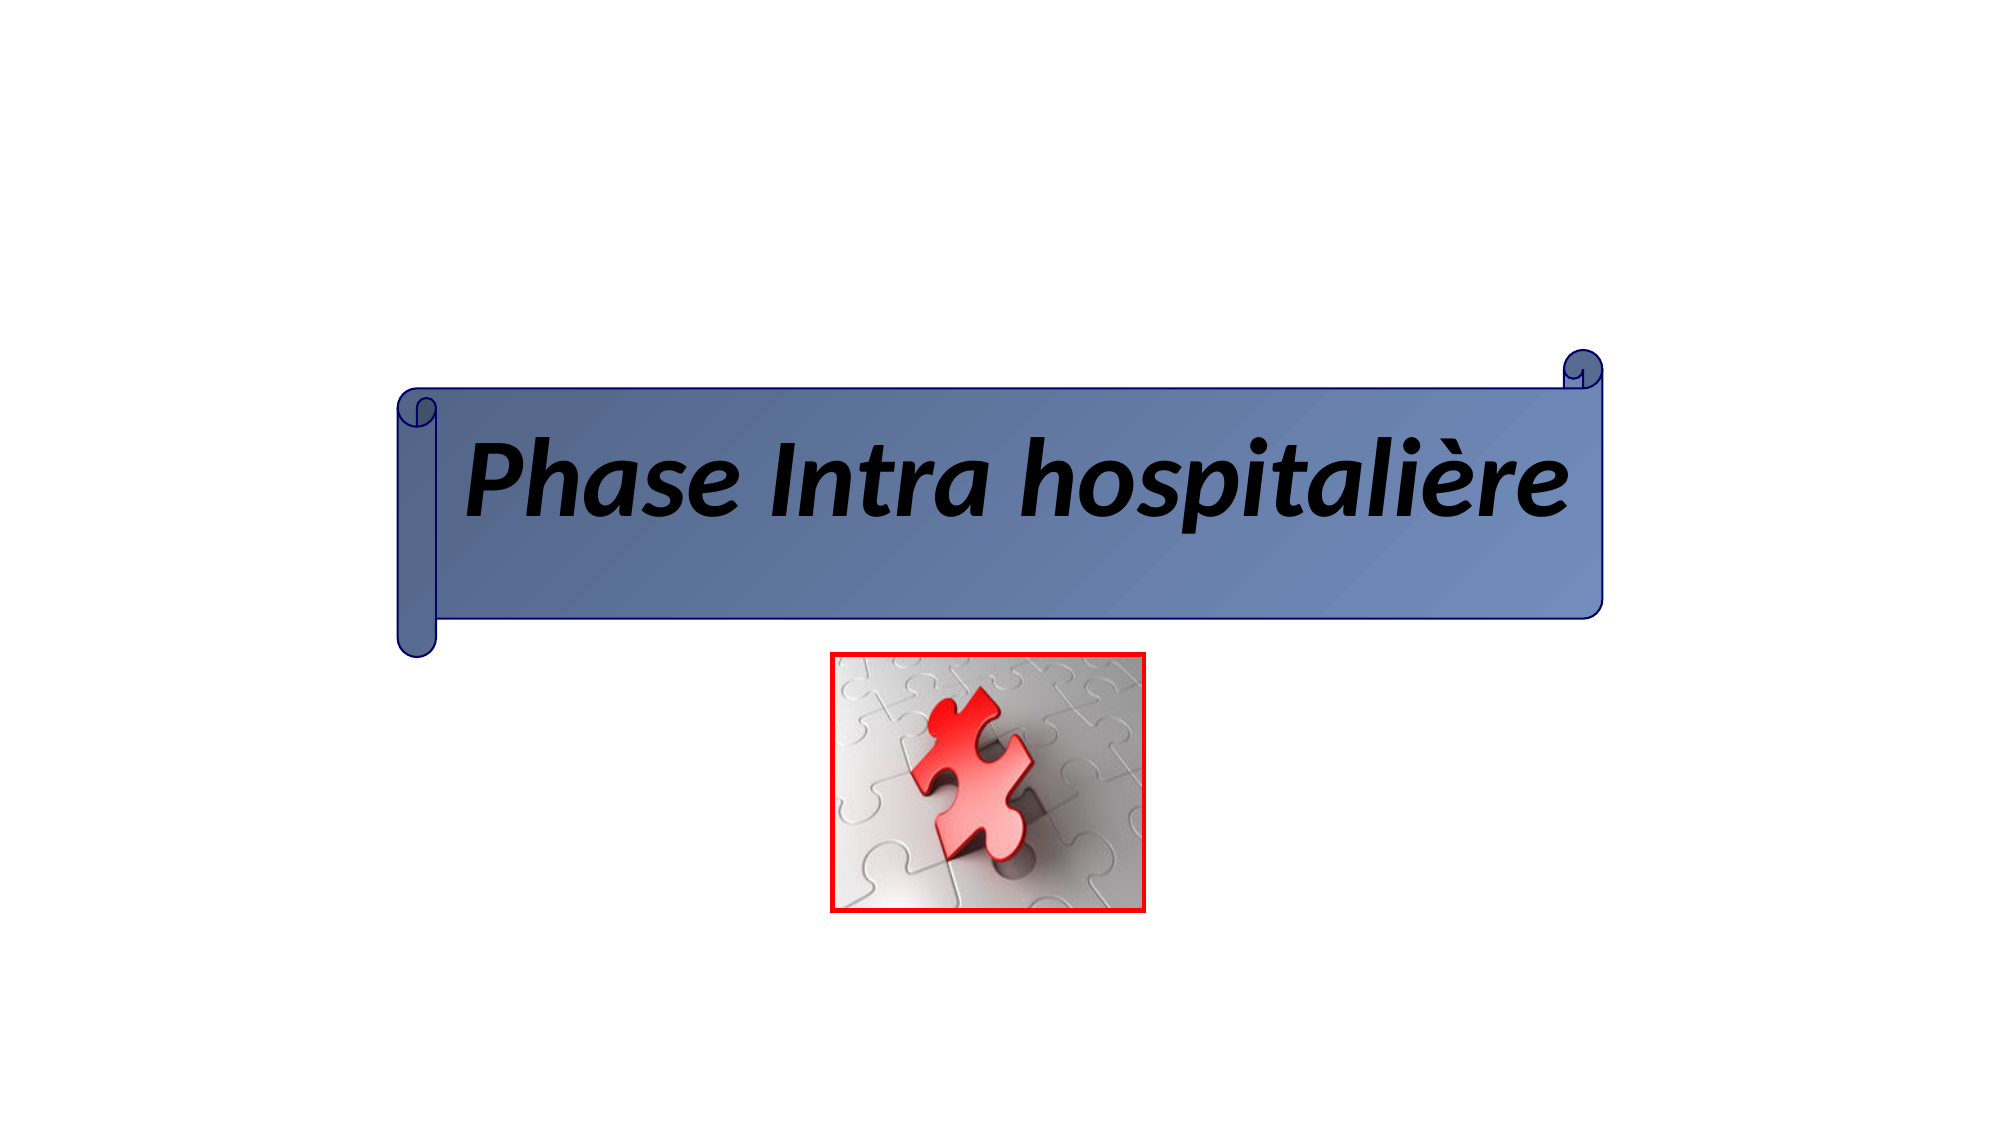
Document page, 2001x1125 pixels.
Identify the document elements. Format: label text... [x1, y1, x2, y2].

text_box Phase Intra hospitalière [409, 397, 1627, 547]
picture [834, 657, 1142, 909]
text_box [396, 348, 1604, 659]
